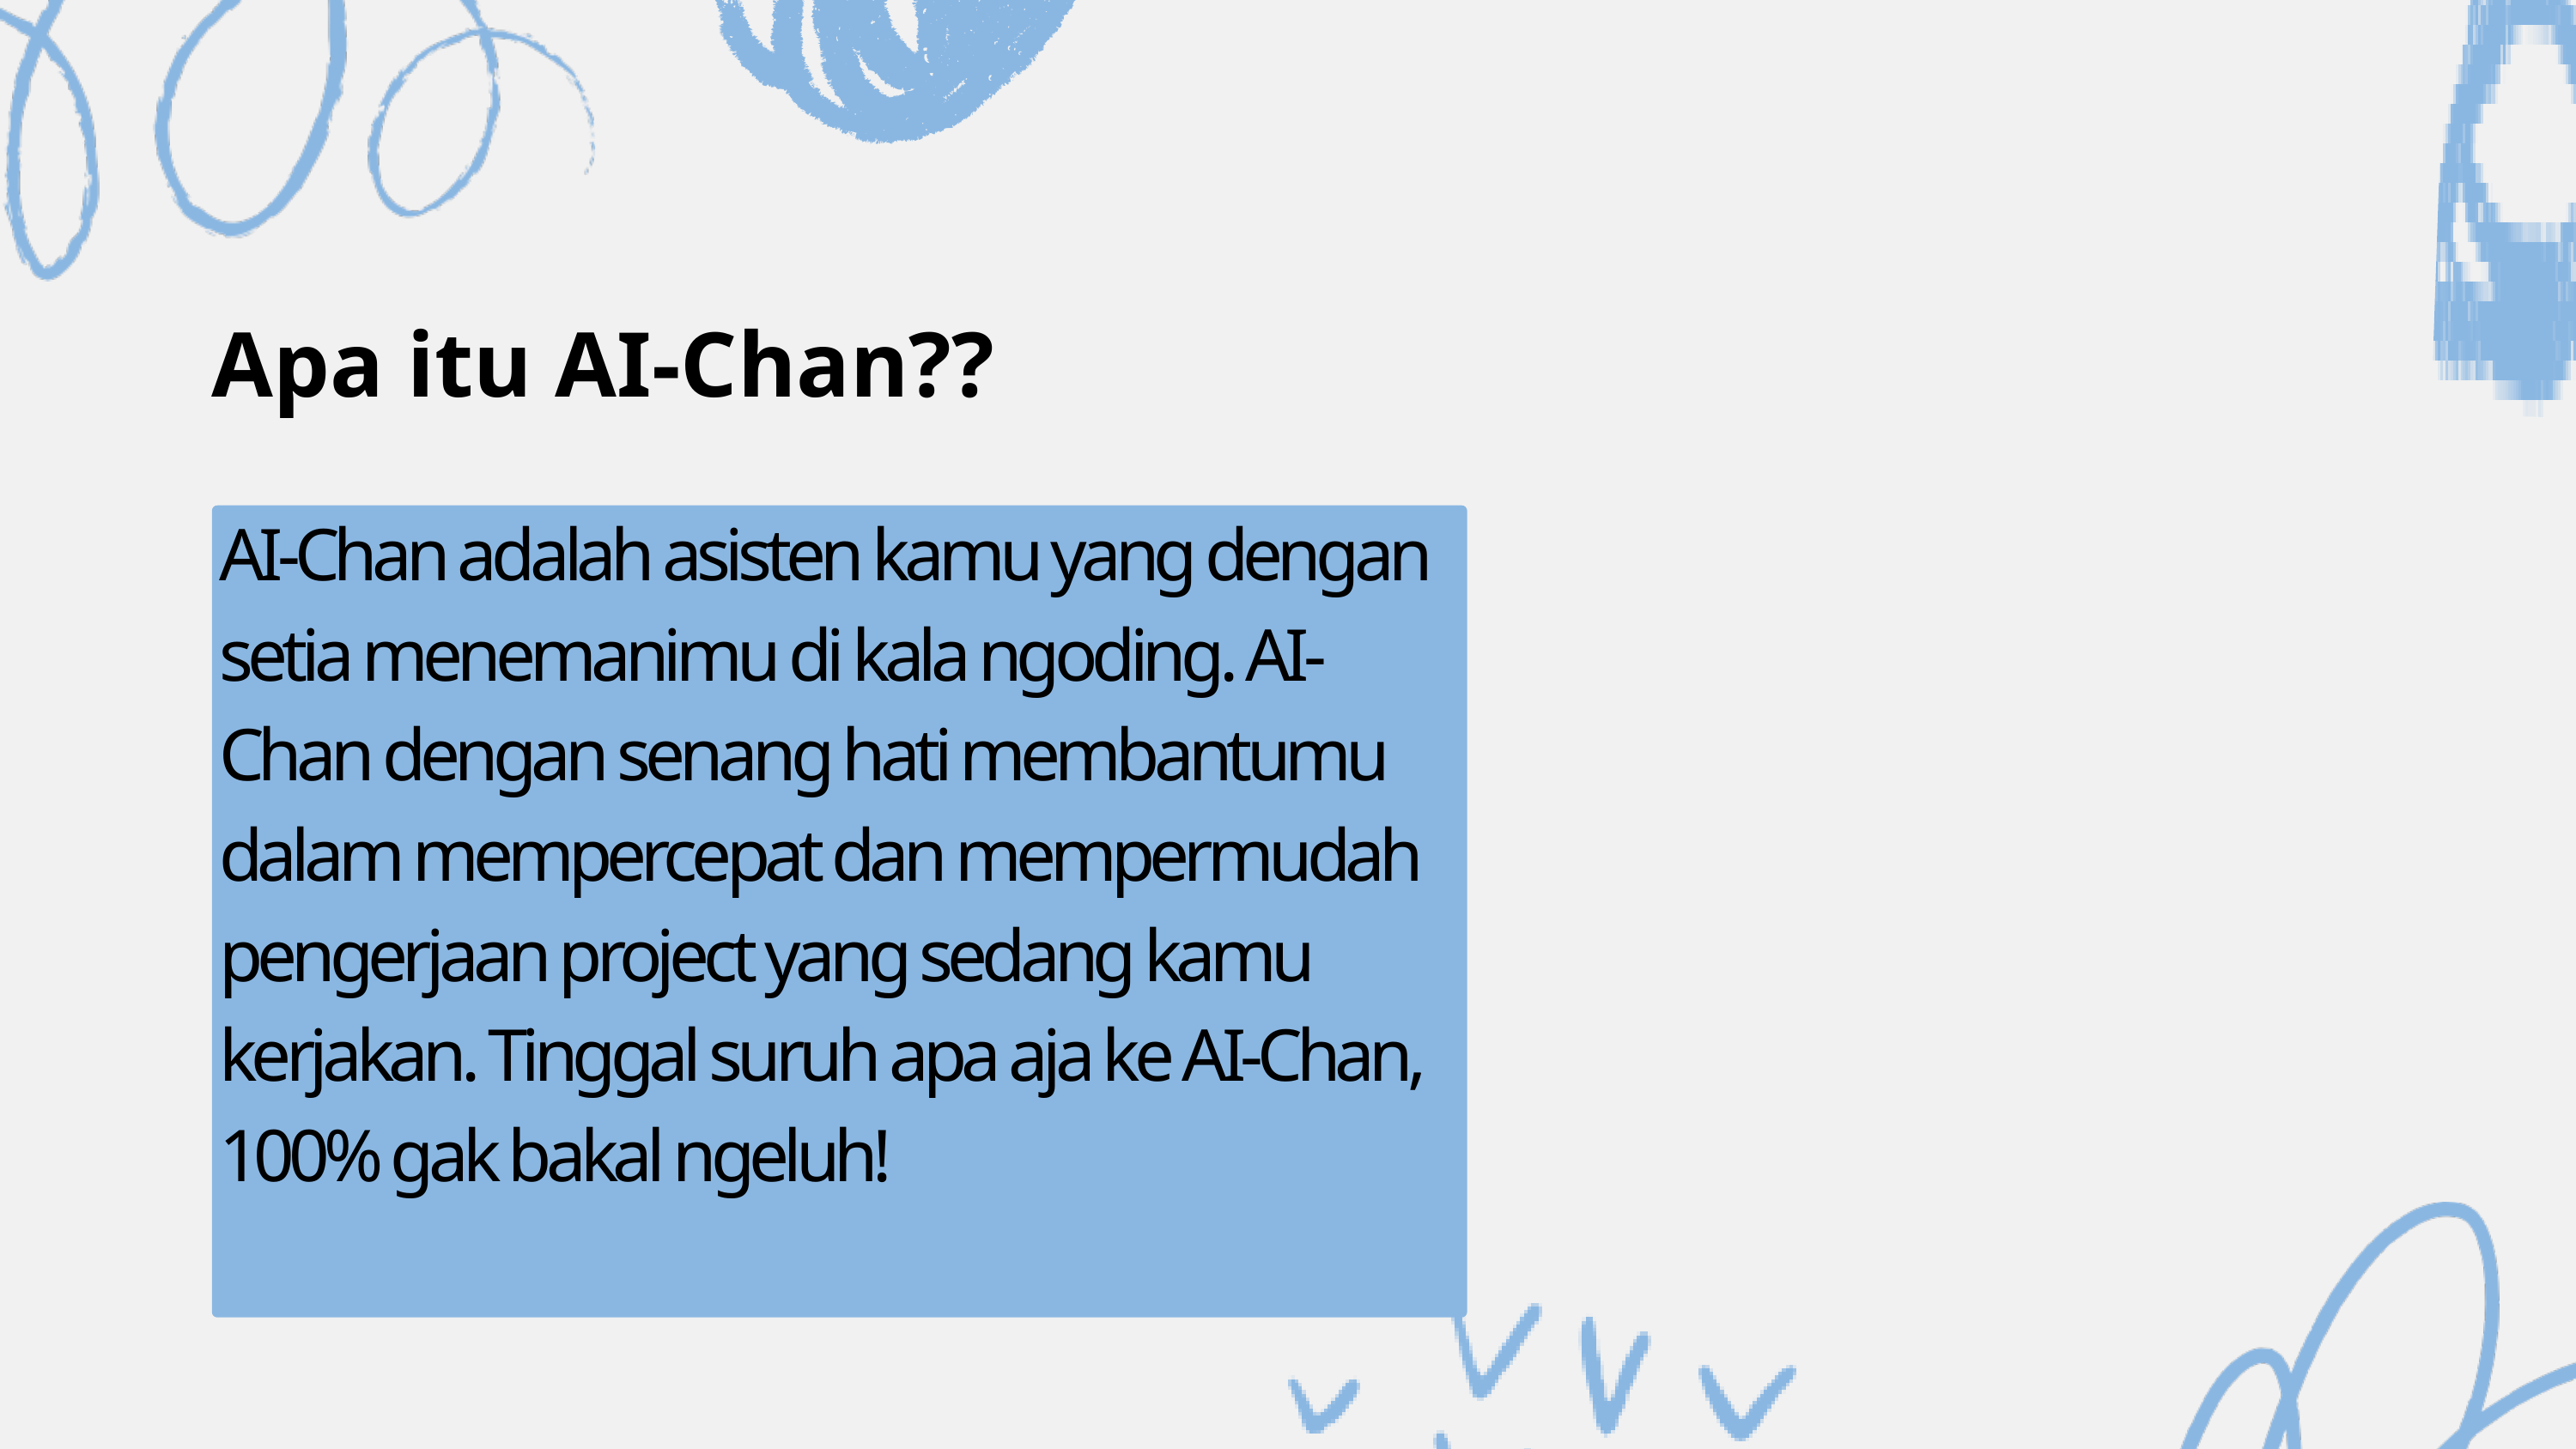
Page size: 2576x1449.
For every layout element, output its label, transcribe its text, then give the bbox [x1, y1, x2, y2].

text_box Apa itu AI-Chan?? [211, 328, 2010, 415]
text_box [704, 0, 1113, 145]
text_box [1288, 1303, 1862, 1449]
text_box [0, 0, 596, 282]
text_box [211, 505, 1467, 1318]
text_box [2431, 0, 2576, 419]
text_box [2162, 1202, 2576, 1449]
